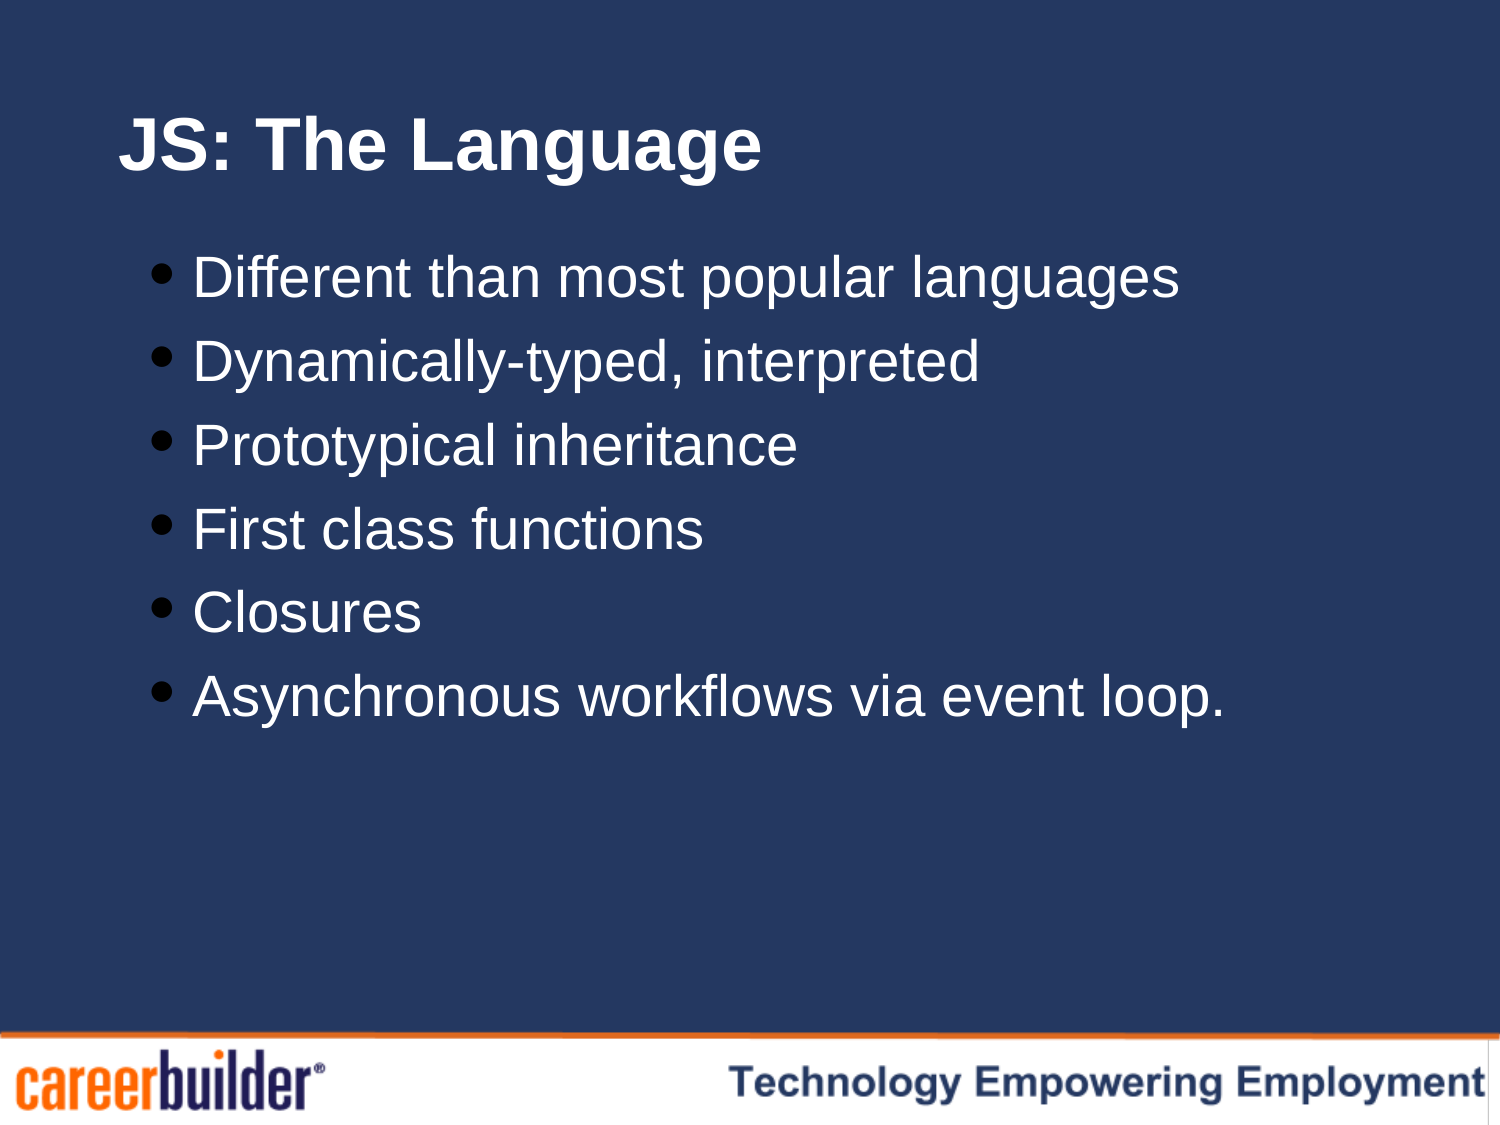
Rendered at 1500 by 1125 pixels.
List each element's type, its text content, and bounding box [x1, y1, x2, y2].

picture [0, 0, 1500, 1125]
list Different than most popular languages Dynamically-typed, interpreted Prototypical inheritance First class functions Closures Asynchronous workflows via event loop. [103, 232, 1397, 947]
title JS: The Language [103, 37, 1397, 232]
